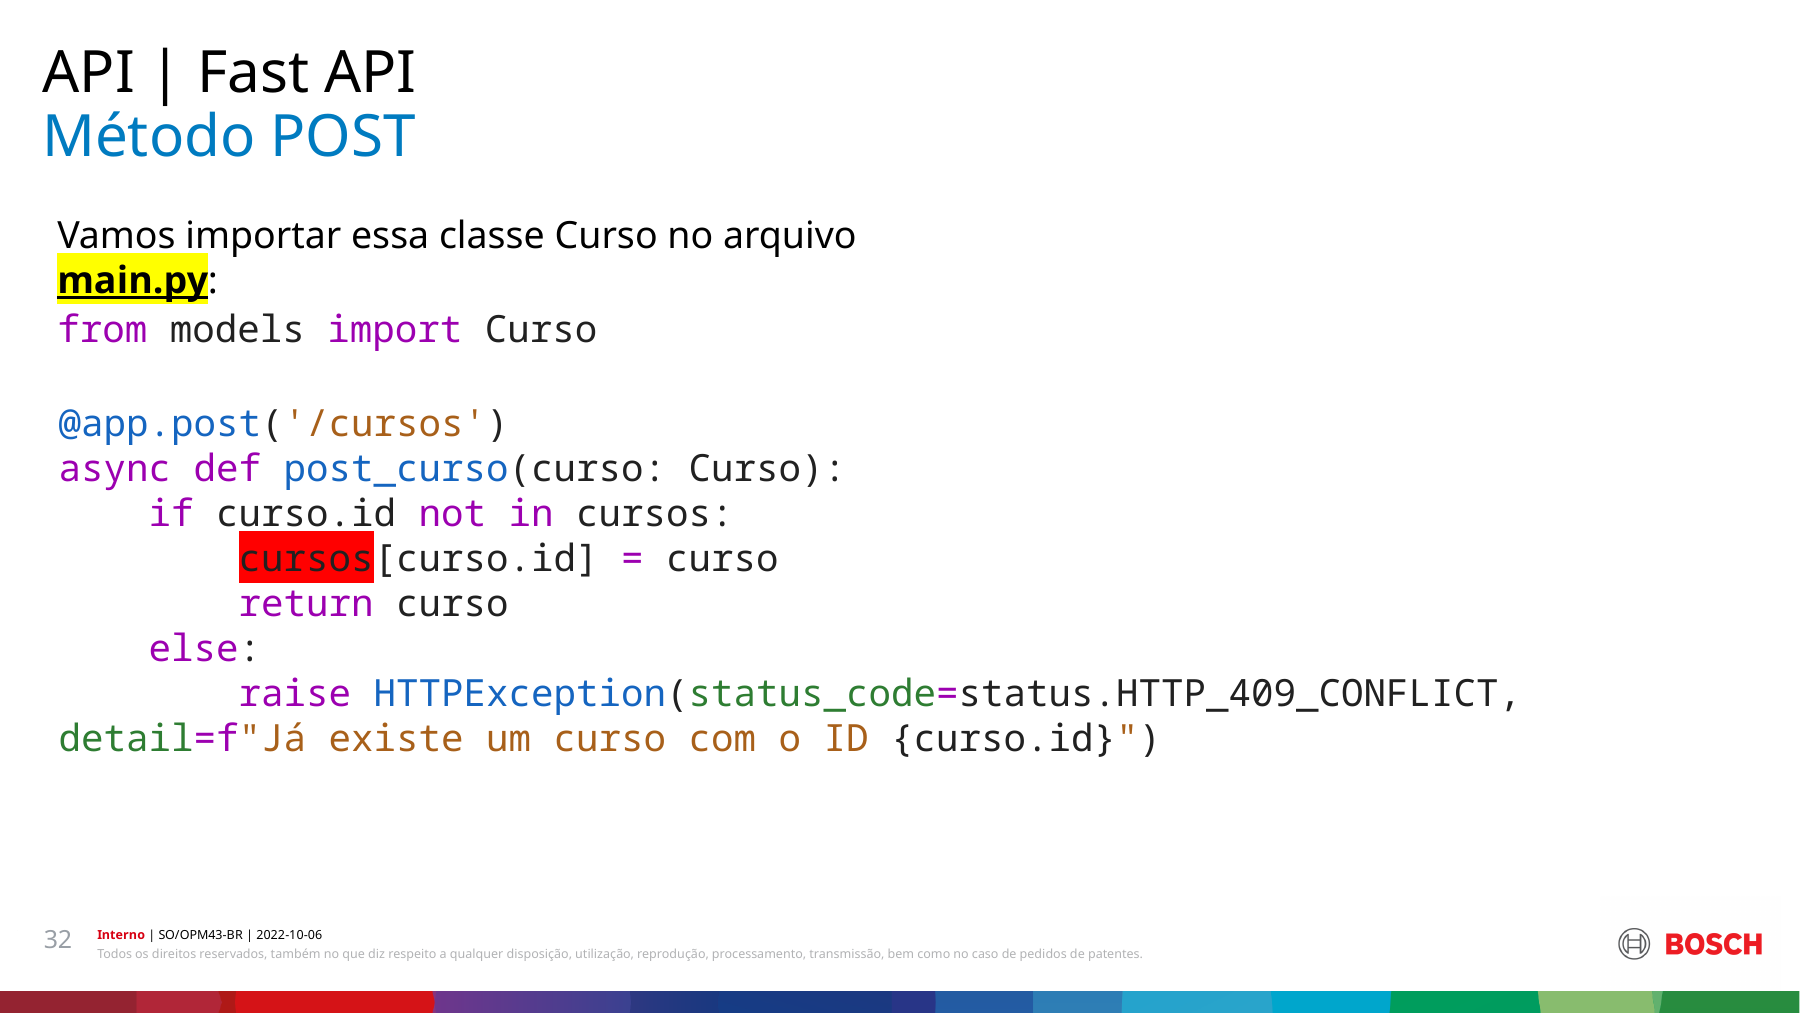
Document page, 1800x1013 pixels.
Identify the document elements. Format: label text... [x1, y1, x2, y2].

text_box from models import Curso [42, 297, 943, 358]
picture [0, 905, 1272, 1013]
title Método POST [42, 107, 1757, 171]
text_box Vamos importar essa classe Curso no arquivo main.py: [42, 203, 1024, 309]
list API | Fast API [42, 42, 1757, 107]
slide_number 32 [43, 923, 92, 991]
text_box @app.post('/cursos') async def post_curso(curso: Curso): if curso.id not in cursos: cursos[curso.id] = curso return curso else: raise HTTPException(status_code=status.HTTP_409_CONFLICT, detail=f"Já existe um curso com o ID {curso.id}") [43, 391, 1776, 767]
picture [1390, 896, 1800, 1013]
